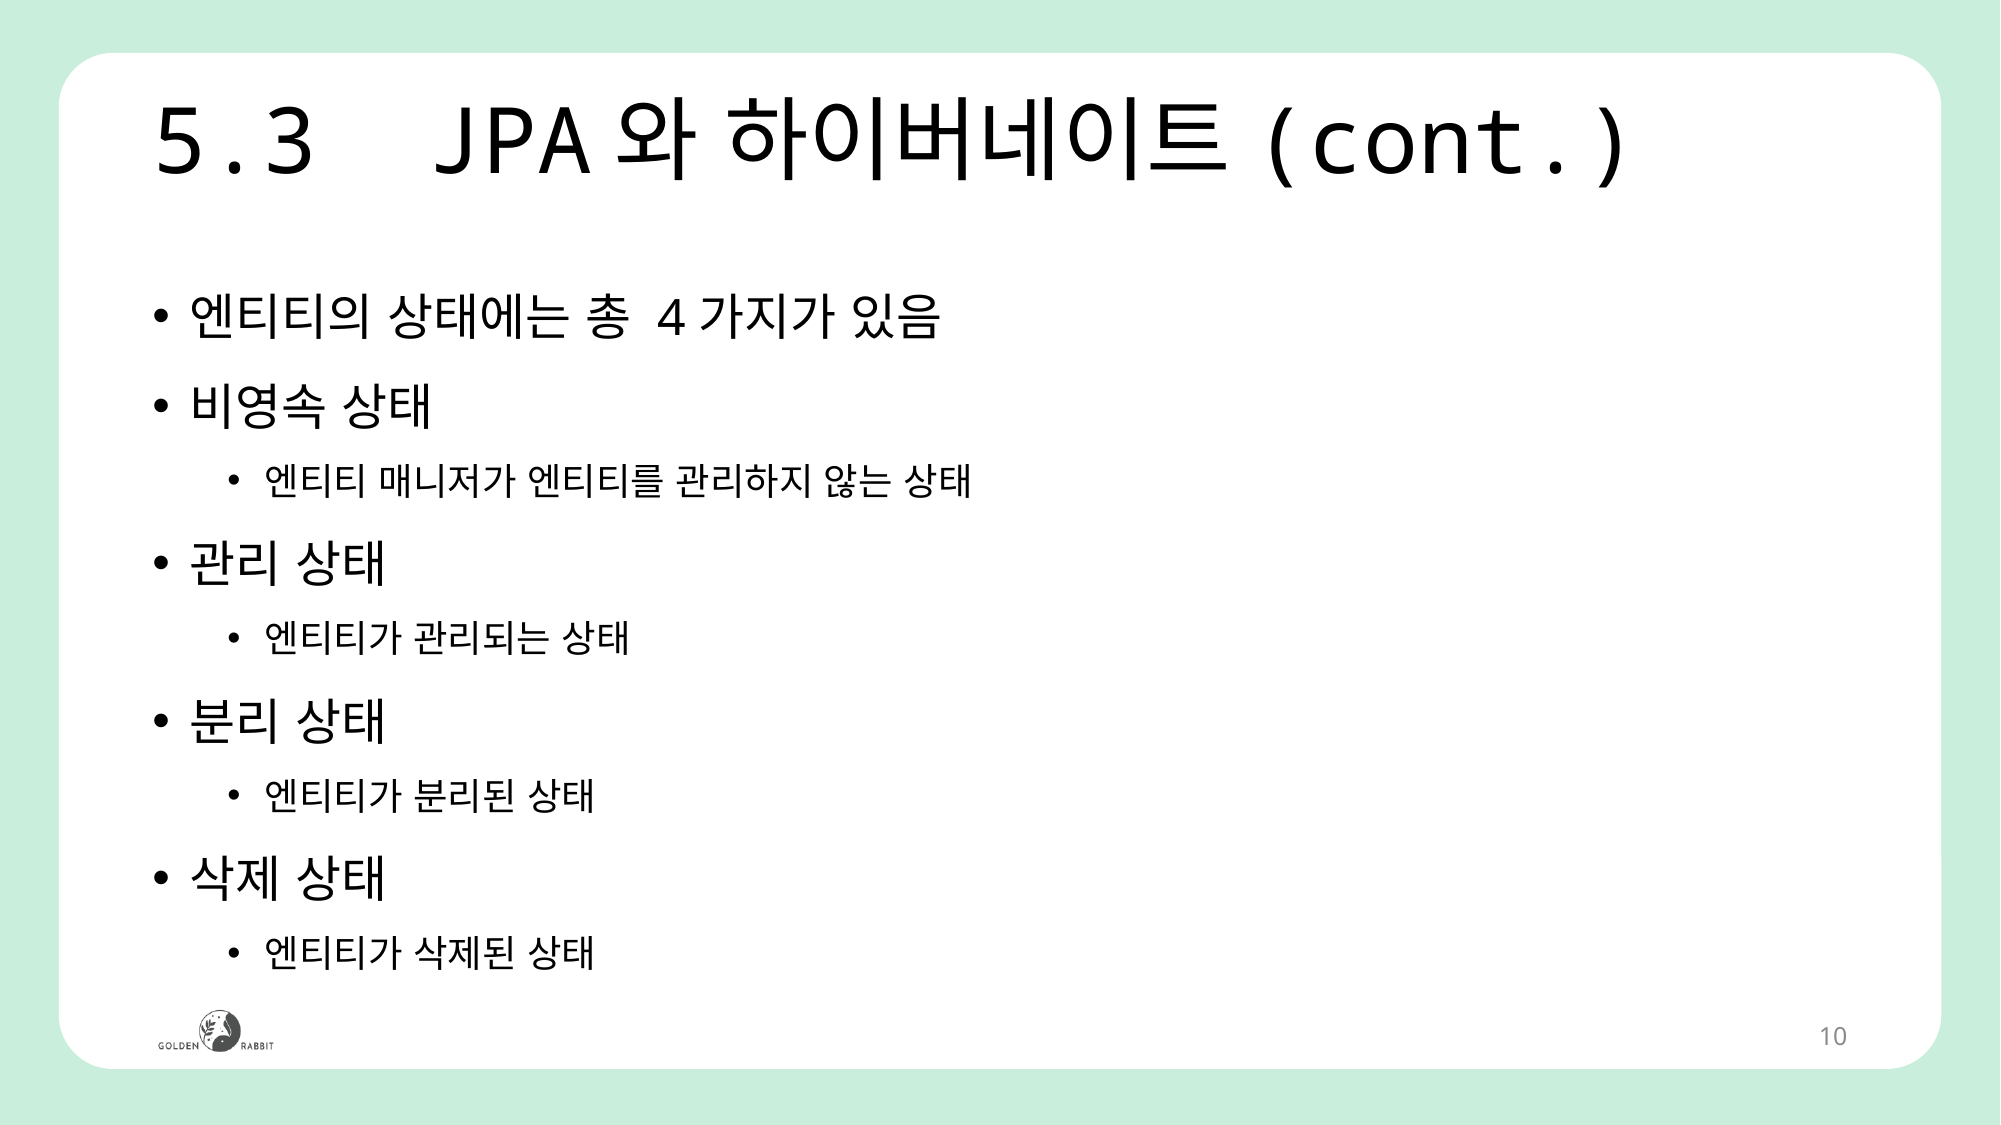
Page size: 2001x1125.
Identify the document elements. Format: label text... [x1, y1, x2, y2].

title 5.3 JPA와 하이버네이트(cont.) [137, 87, 1863, 201]
slide_number 10 [1412, 1007, 1863, 1068]
list 엔티티의 상태에는 총 4가지가 있음 비영속 상태 엔티티 매니저가 엔티티를 관리하지 않는 상태 관리 상태 엔티티가 관리되는 상태 분리 상태 엔티티가 분리된 상태 삭제 상태 엔티티가 삭제된 상태 [137, 247, 1863, 968]
picture [153, 968, 278, 1093]
